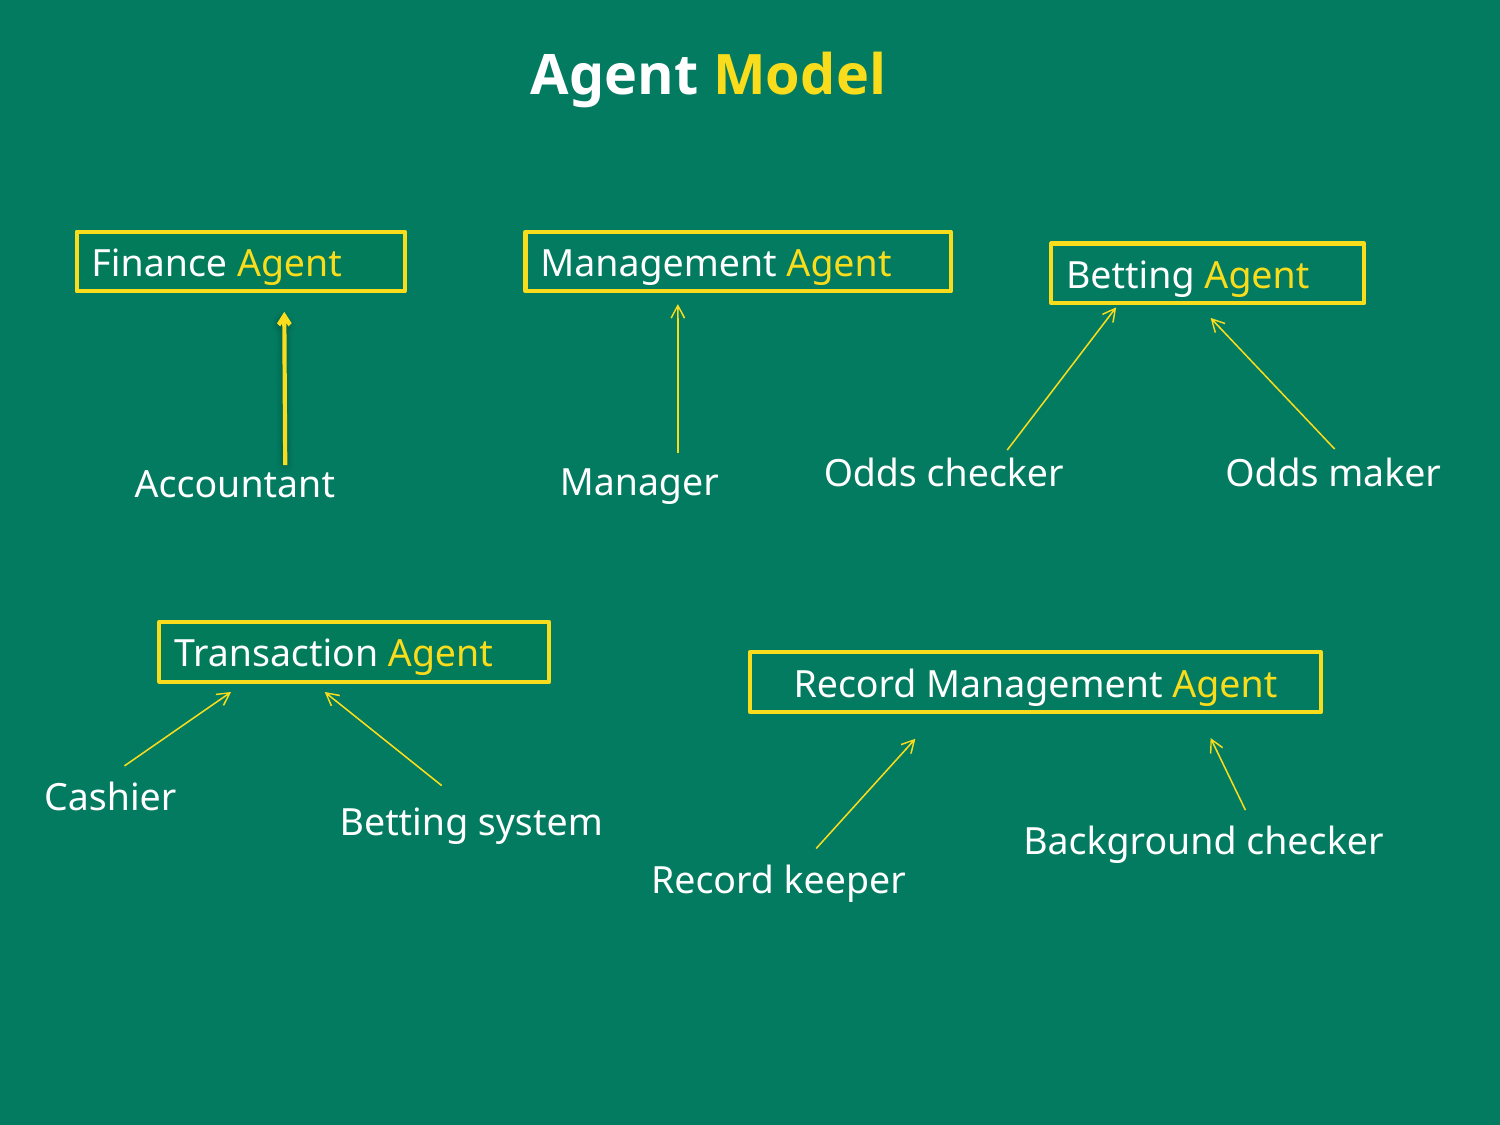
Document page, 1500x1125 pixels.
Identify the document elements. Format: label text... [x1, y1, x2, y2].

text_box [815, 738, 916, 849]
title Agent Model [301, 30, 1117, 114]
text_box Betting Agent [1049, 241, 1366, 305]
text_box Odds maker [1210, 441, 1500, 502]
text_box Betting system [324, 790, 678, 851]
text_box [124, 691, 232, 766]
text_box Record Management Agent [748, 650, 1323, 714]
text_box Transaction Agent [157, 620, 551, 684]
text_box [1210, 317, 1335, 450]
text_box Management Agent [523, 230, 953, 293]
text_box Manager [525, 450, 773, 510]
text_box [324, 691, 442, 786]
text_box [1210, 737, 1246, 811]
text_box Accountant [100, 452, 409, 513]
text_box Record keeper [636, 848, 996, 909]
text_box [1006, 307, 1117, 451]
text_box Cashier [29, 765, 220, 826]
text_box Finance Agent [75, 230, 407, 293]
text_box Background checker [1008, 810, 1483, 870]
text_box Odds checker [809, 441, 1132, 502]
